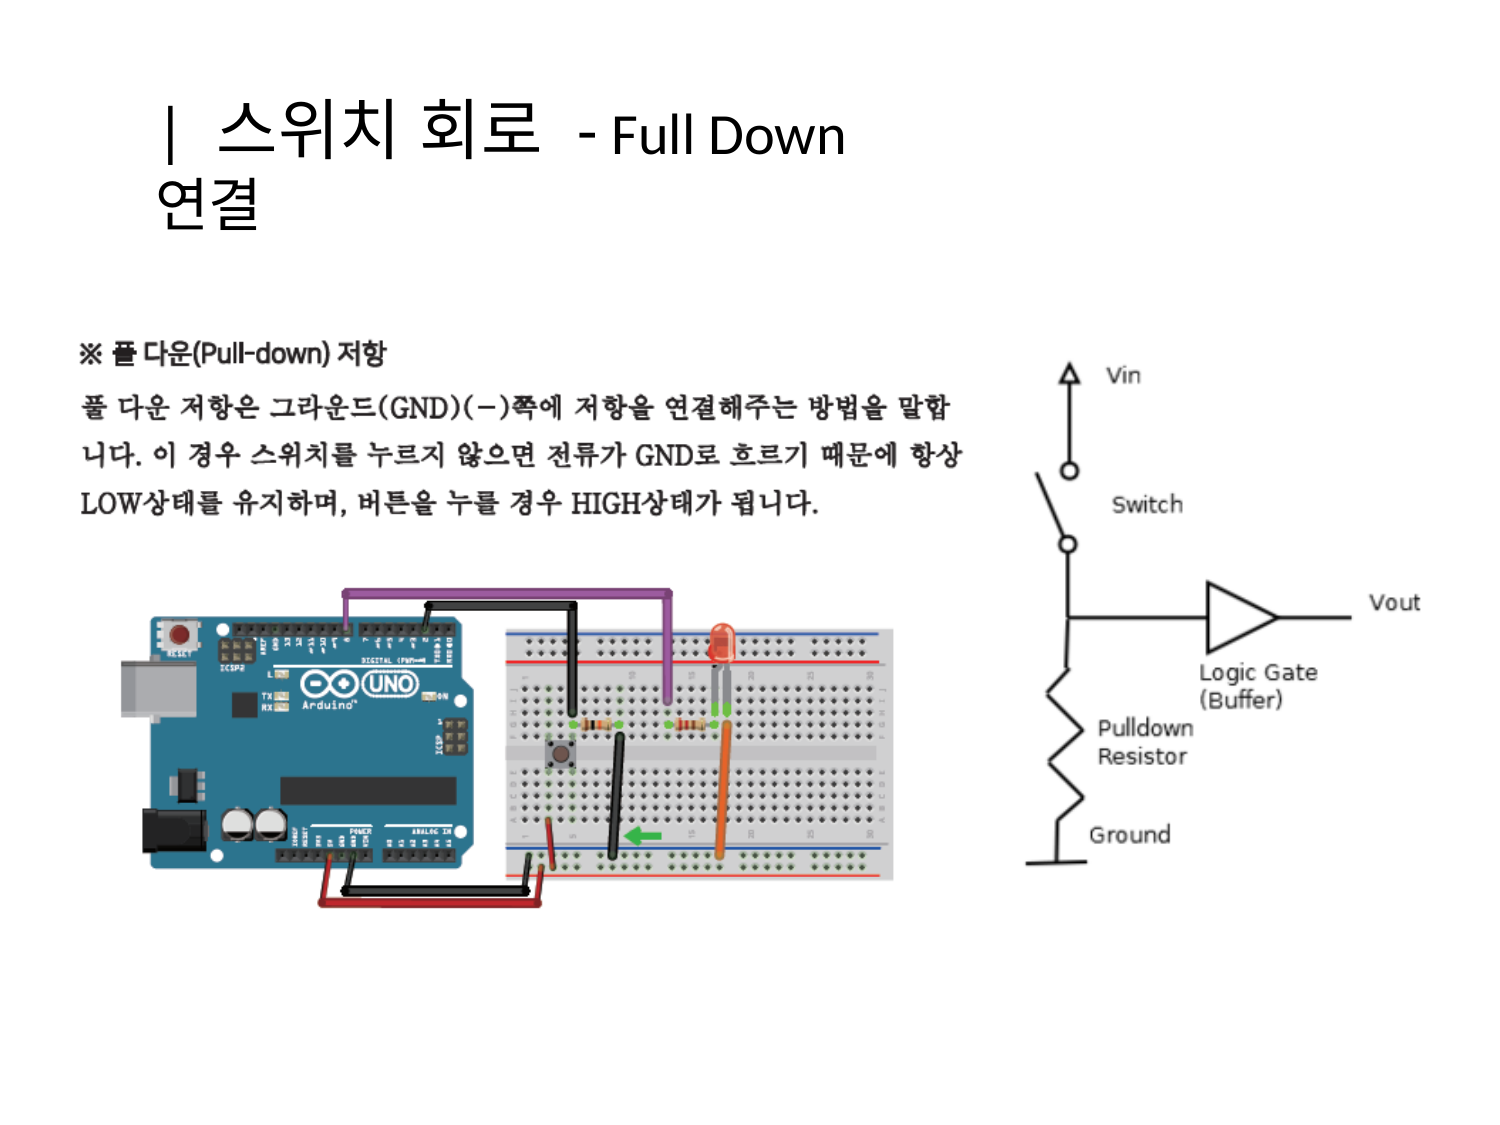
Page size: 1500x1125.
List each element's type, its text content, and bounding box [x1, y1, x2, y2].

picture [63, 325, 986, 941]
text_box | 스위치 회로 - Full Down 연결 [140, 80, 986, 246]
picture [1021, 325, 1451, 941]
